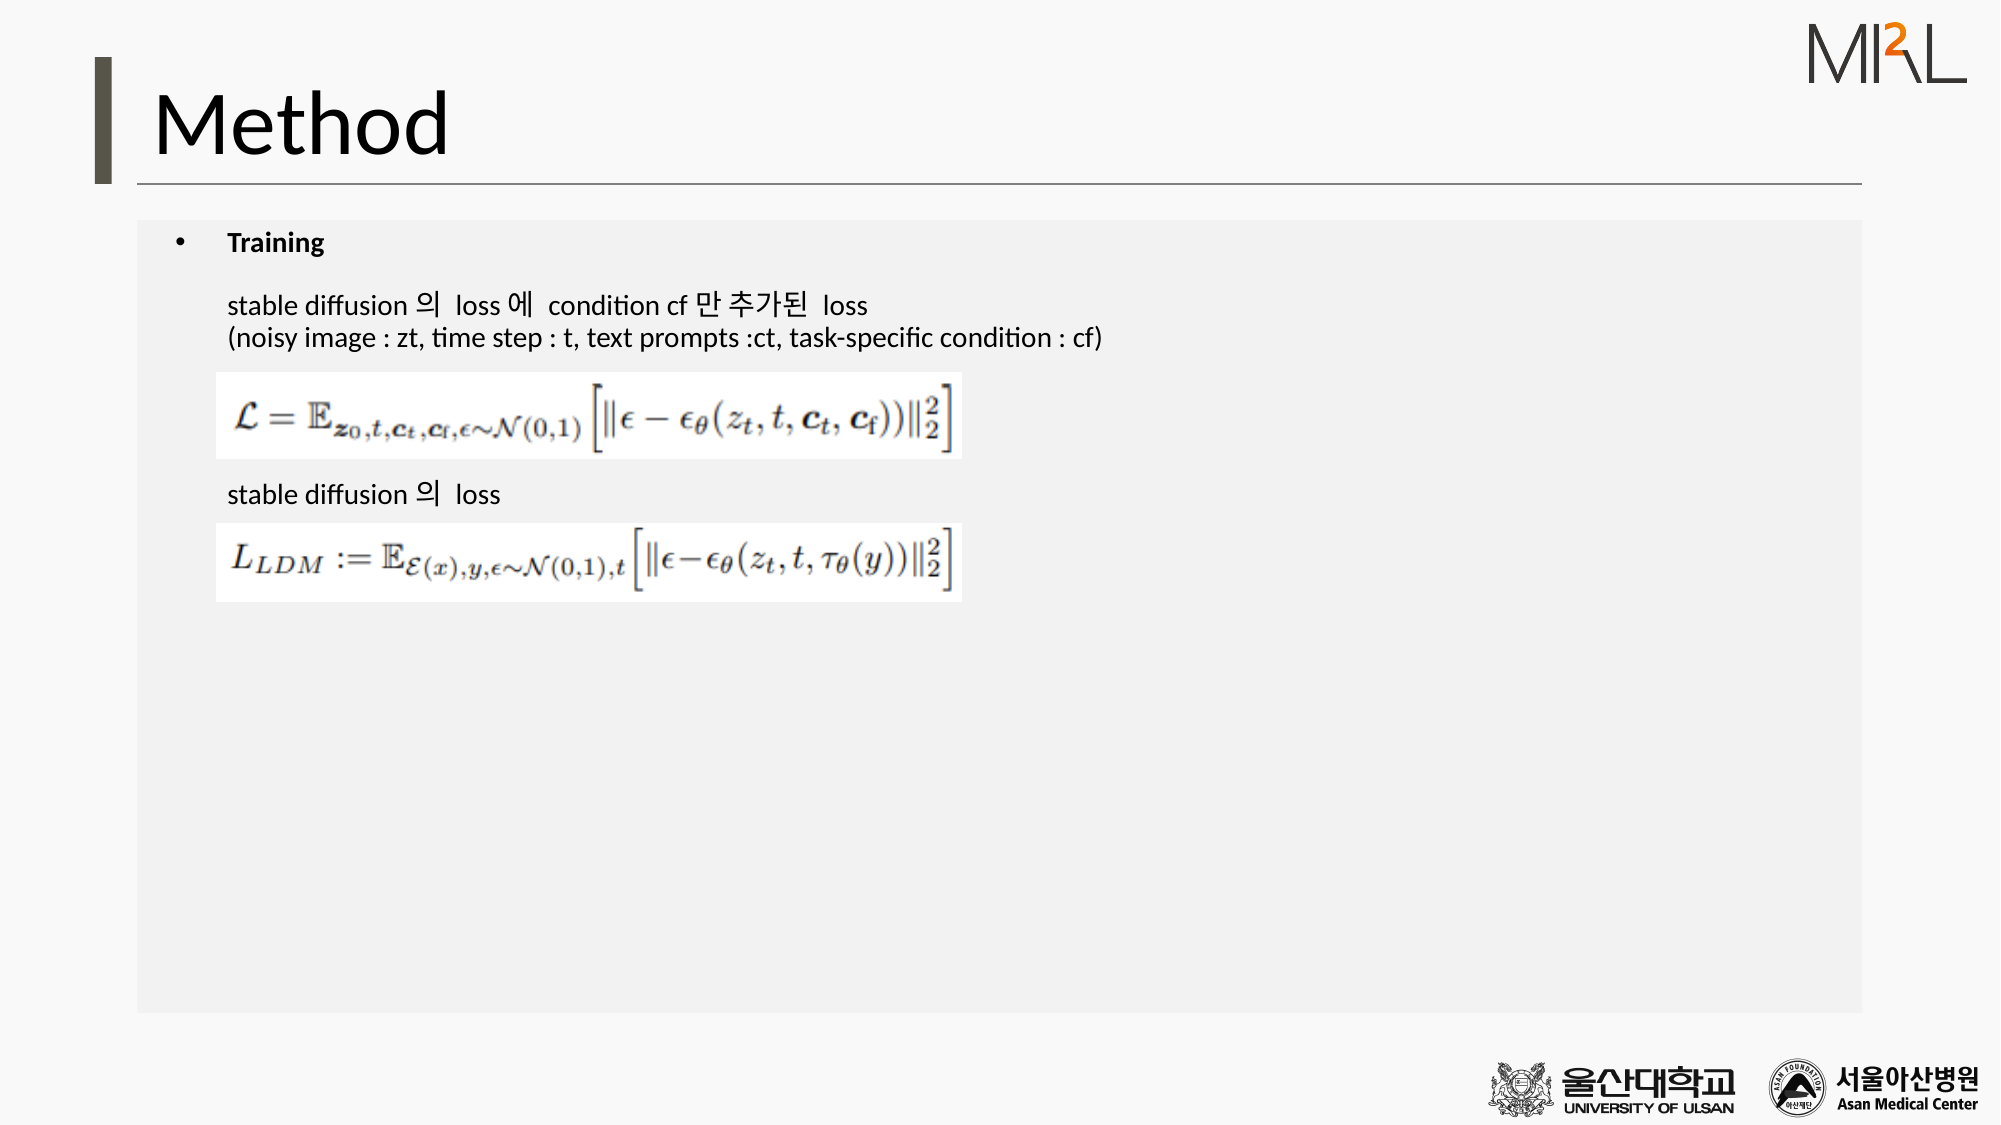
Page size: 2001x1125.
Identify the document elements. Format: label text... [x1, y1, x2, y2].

title Method [137, 0, 1863, 218]
picture [1485, 1060, 1738, 1119]
picture [1764, 1056, 1987, 1119]
list Training stable diffusion의 loss에 condition cf만 추가된 loss (noisy image : zt, time step : t, text prompts :ct, task-specific condition : cf) stable diffusion의 loss [137, 220, 1863, 1014]
picture [1863, 22, 1967, 83]
picture [216, 372, 962, 459]
picture [216, 523, 962, 602]
